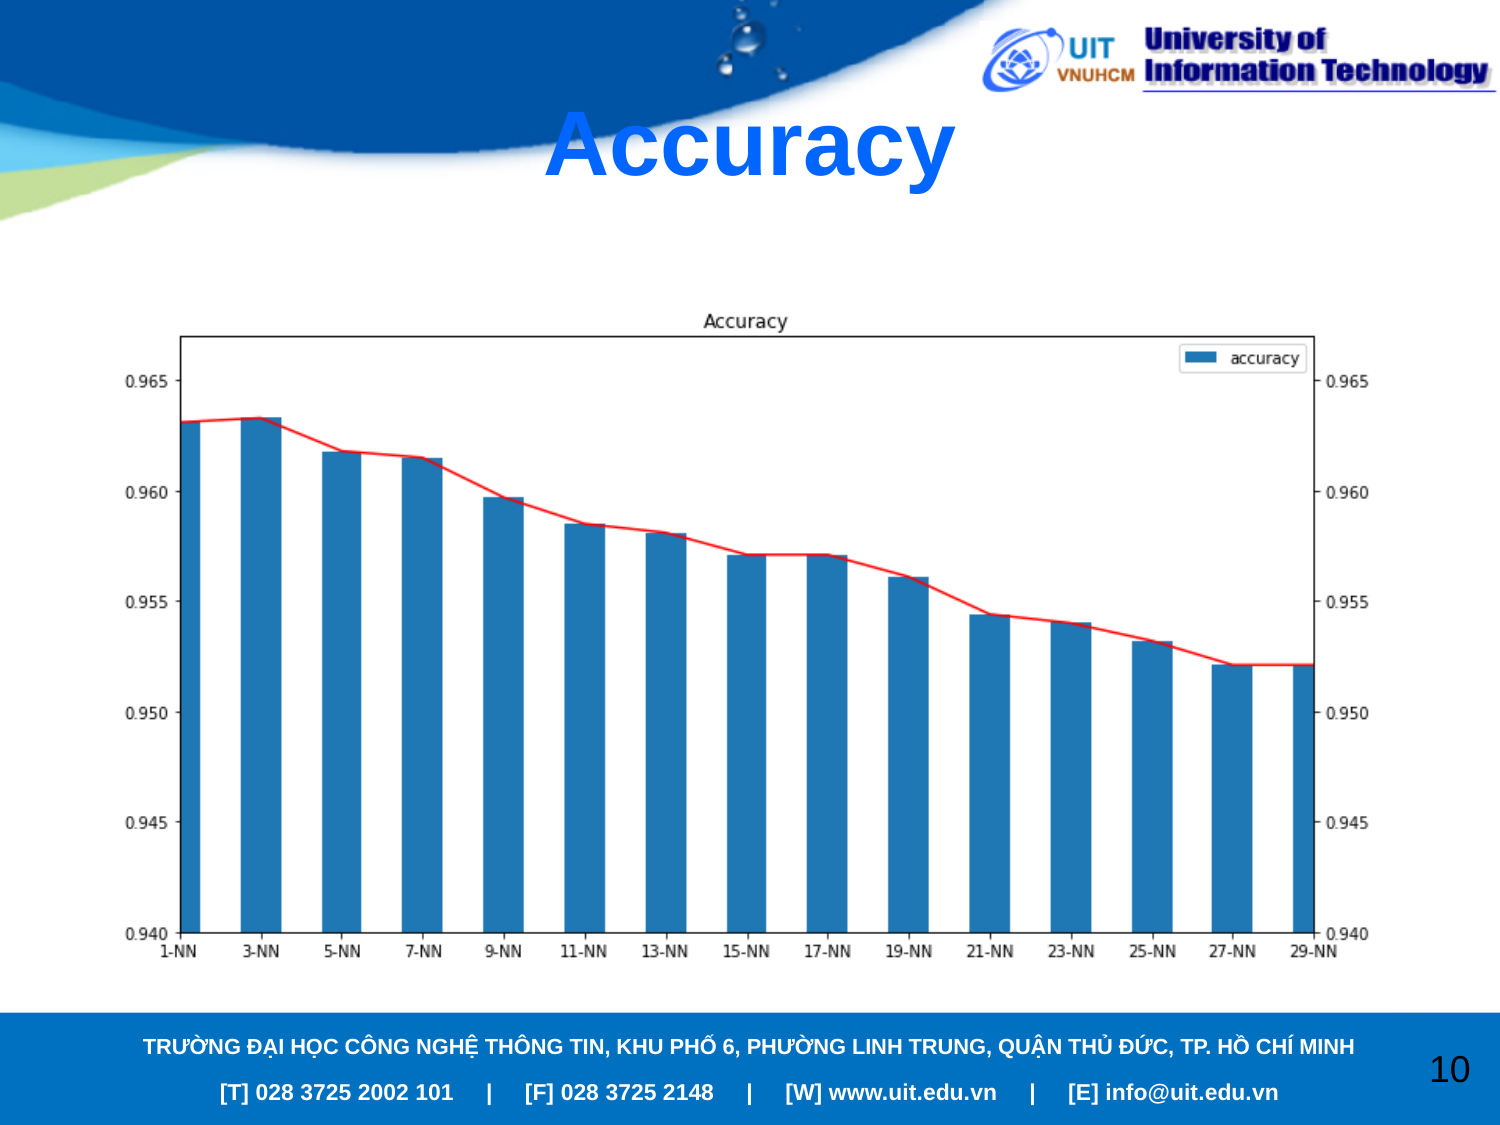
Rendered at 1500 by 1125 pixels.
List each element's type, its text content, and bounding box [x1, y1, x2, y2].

picture [0, 0, 1500, 1012]
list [116, 297, 1384, 970]
title Accuracy [75, 45, 1425, 233]
